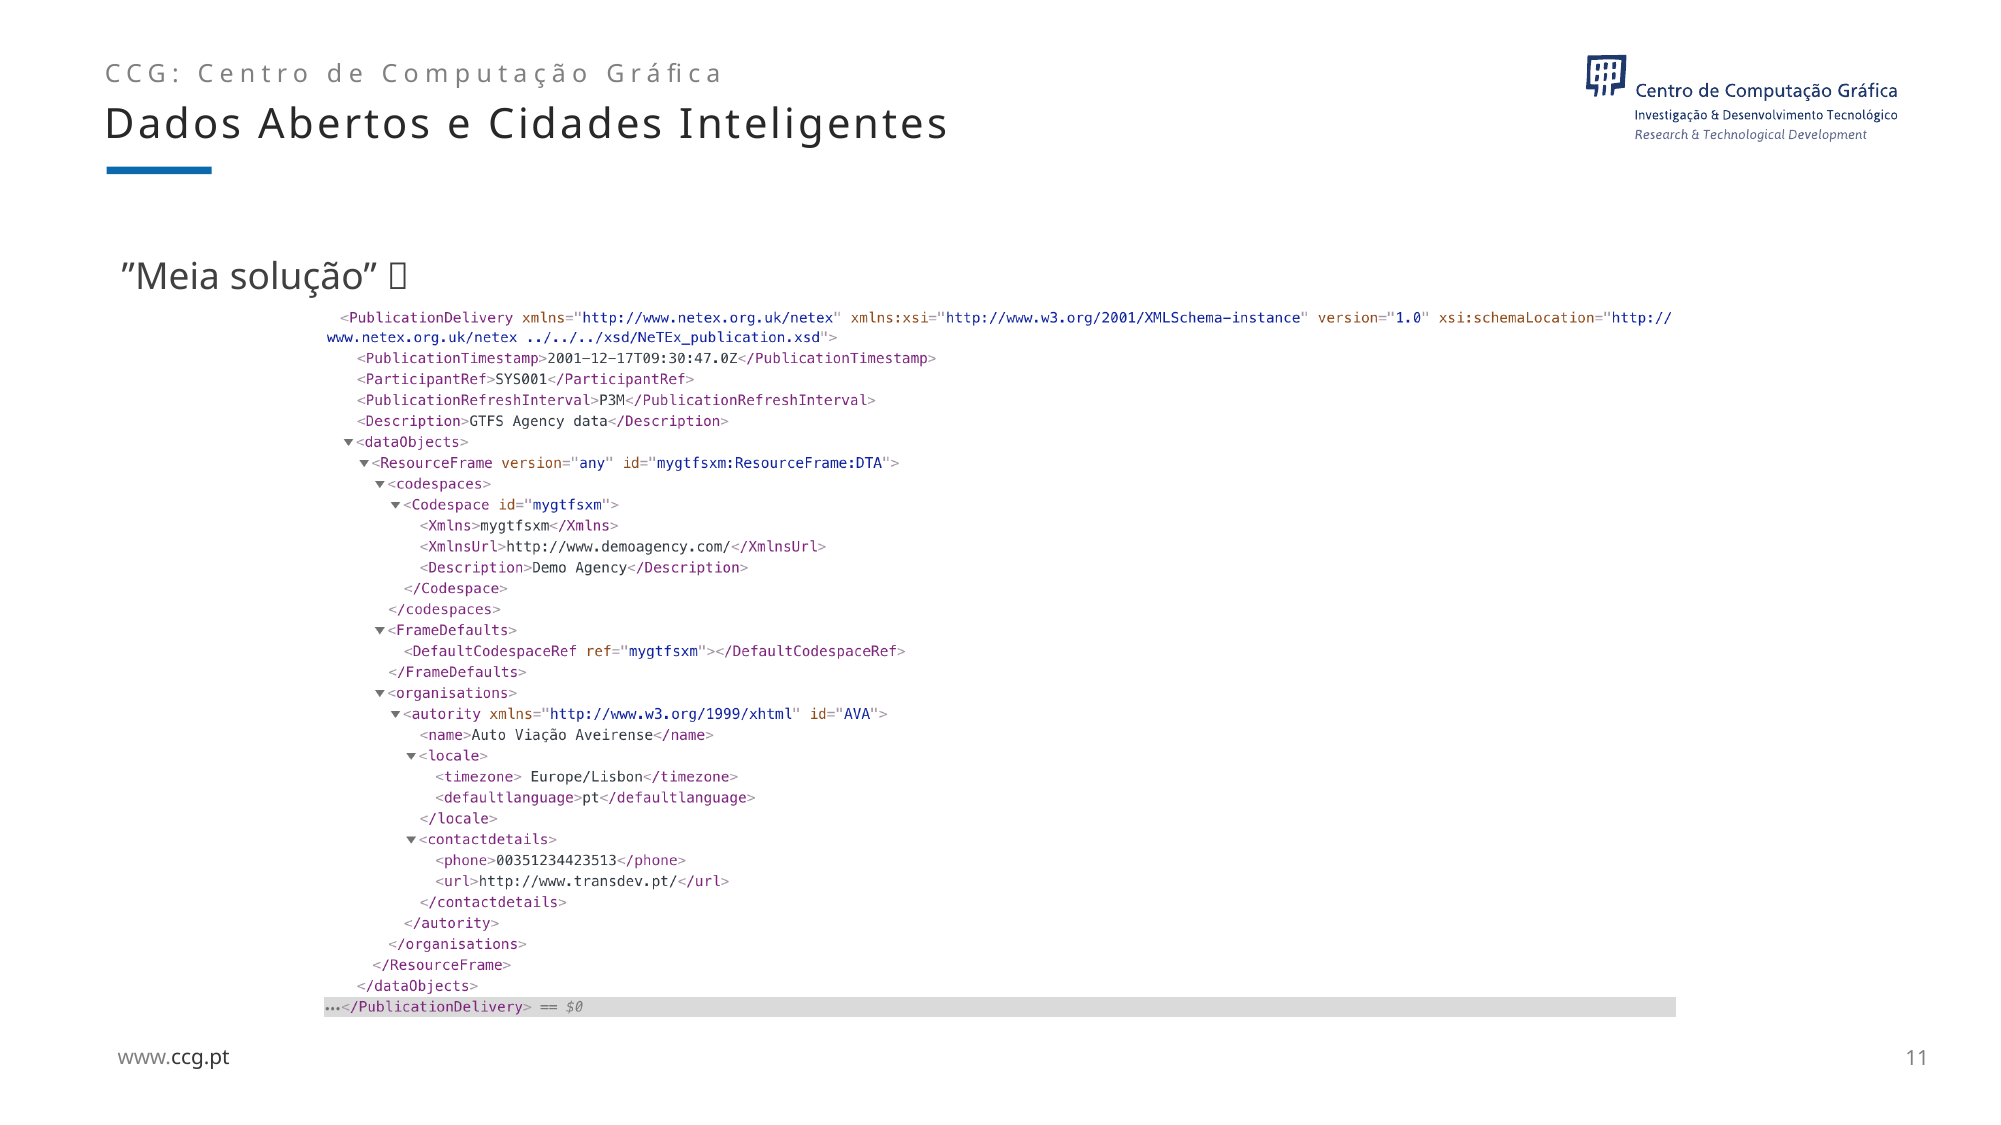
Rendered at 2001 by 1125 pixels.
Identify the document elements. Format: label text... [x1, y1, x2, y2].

picture [324, 304, 1676, 1027]
list Dados Abertos e Cidades Inteligentes [104, 102, 1538, 153]
slide_number 11 [1881, 1026, 1953, 1091]
title ”Meia solução”  [106, 249, 1882, 305]
